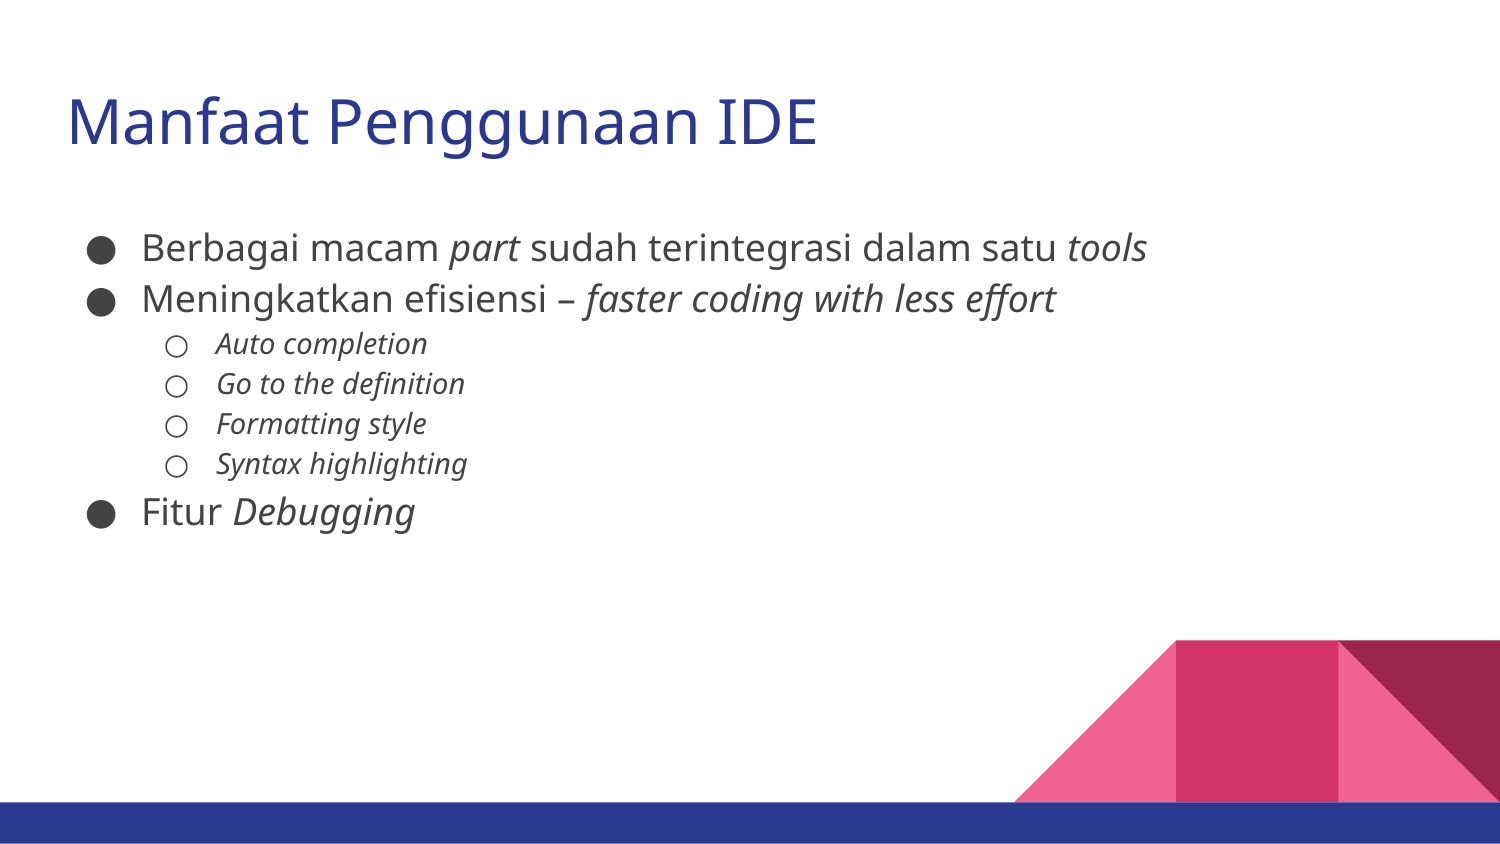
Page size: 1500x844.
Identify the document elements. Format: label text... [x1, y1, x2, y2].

list Berbagai macam part sudah terintegrasi dalam satu tools Meningkatkan efisiensi – faster coding with less effort Auto completion Go to the definition Formatting style Syntax highlighting Fitur Debugging [51, 201, 1449, 750]
title Manfaat Penggunaan IDE [51, 67, 1449, 167]
